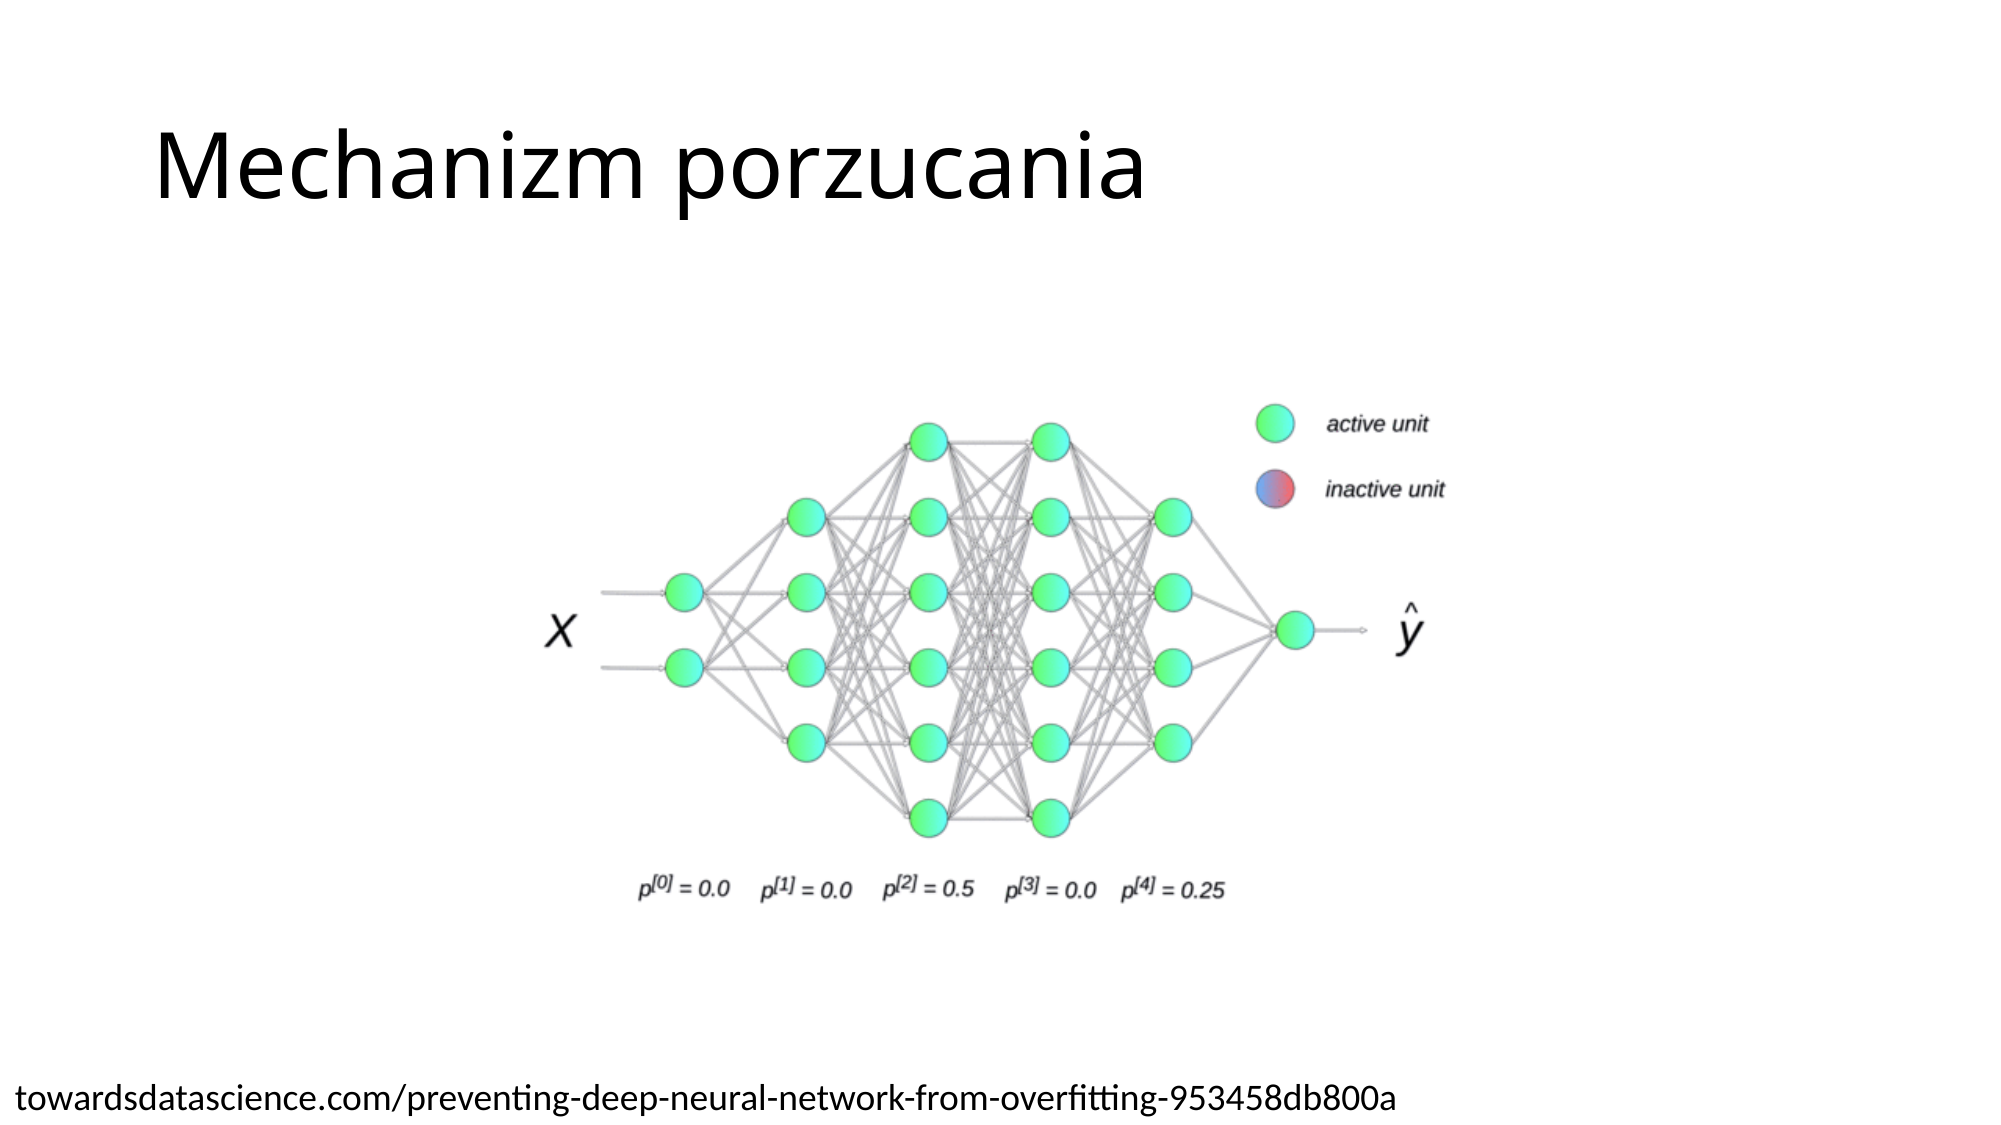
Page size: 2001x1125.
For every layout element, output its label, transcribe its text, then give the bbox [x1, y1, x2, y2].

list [521, 384, 1479, 929]
title Mechanizm porzucania [137, 59, 1863, 278]
text_box towardsdatascience.com/preventing-deep-neural-network-from-overfitting-953458db800a [0, 1065, 1529, 1125]
